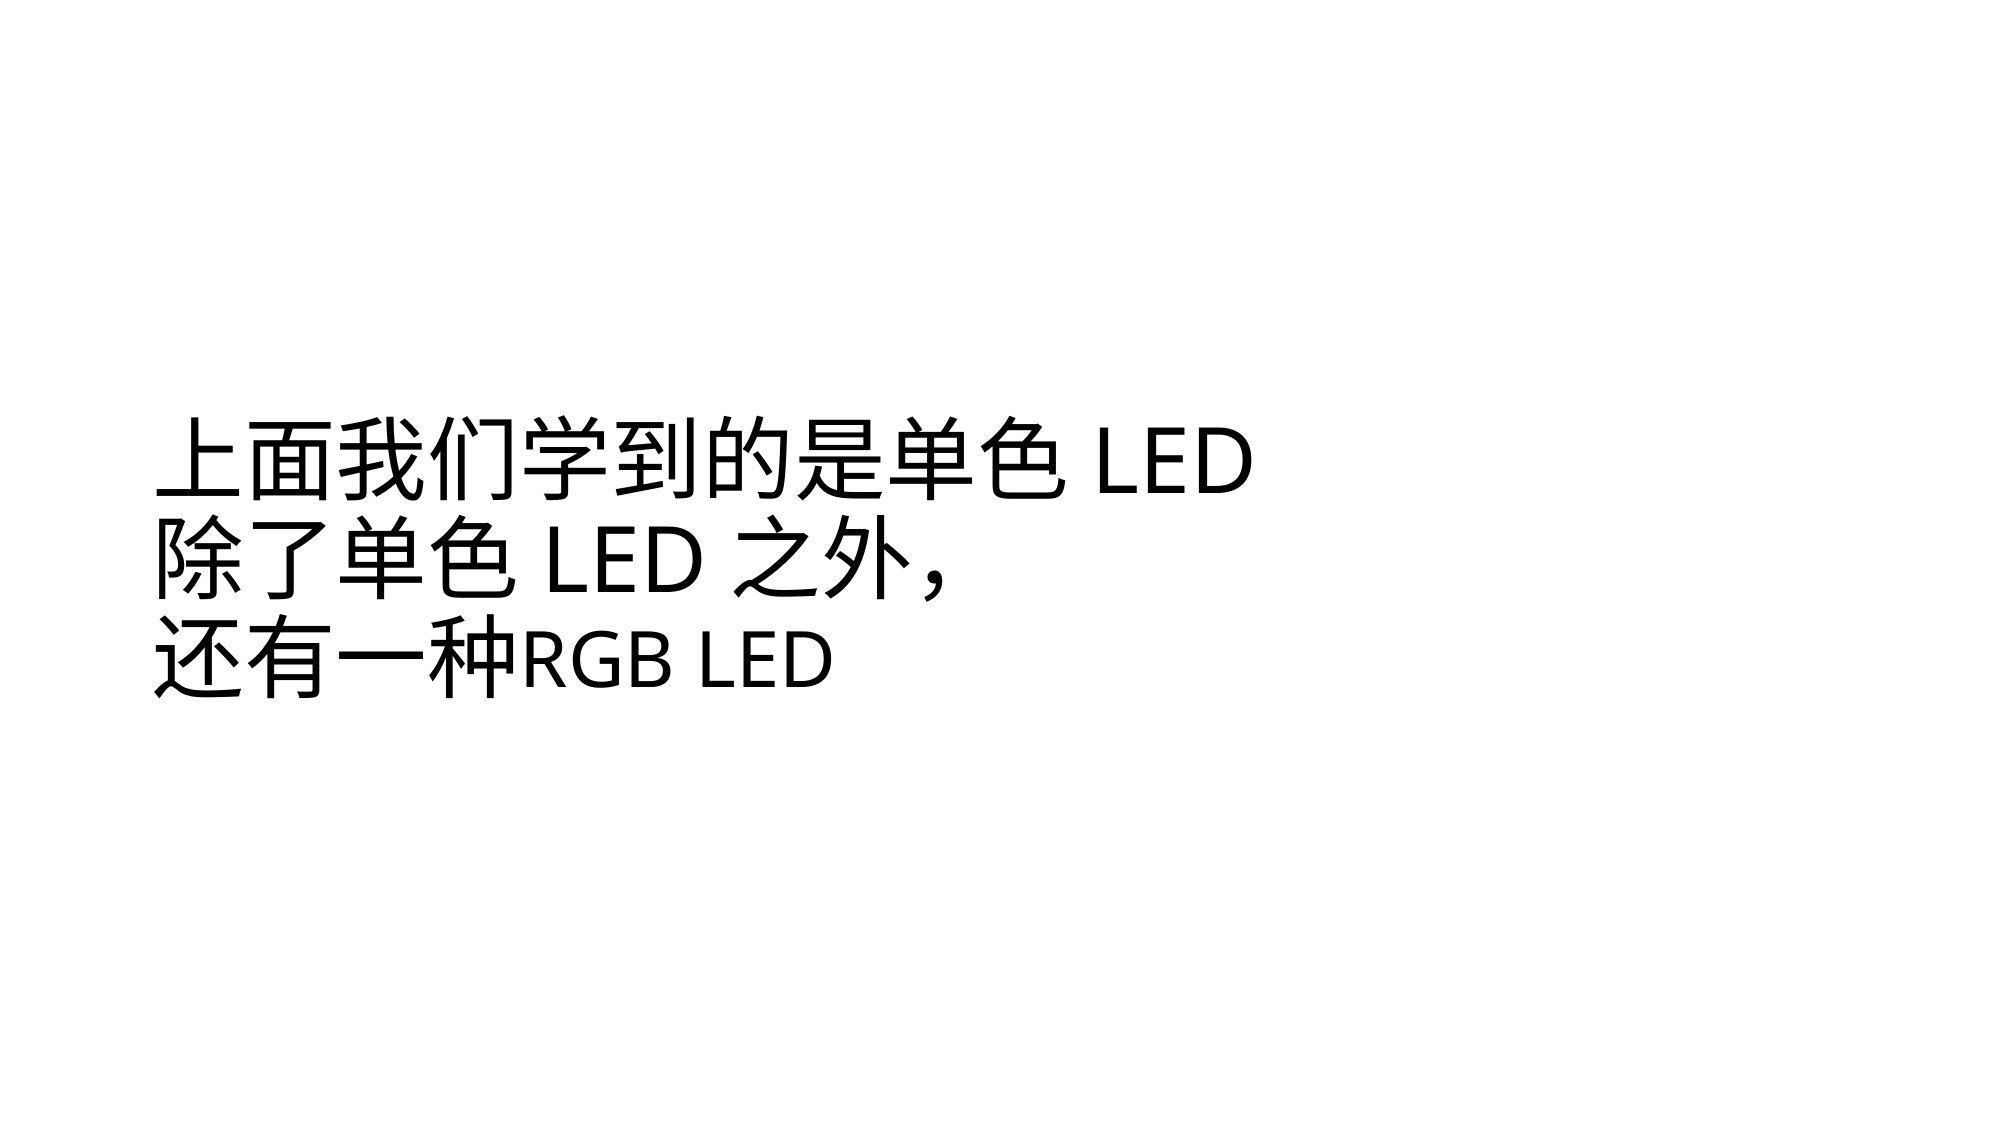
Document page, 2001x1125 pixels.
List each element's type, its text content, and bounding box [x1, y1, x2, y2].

title 上面我们学到的是单色LED 除了单色LED之外， 还有一种 [137, 282, 1863, 843]
text_box RGB LED [504, 582, 878, 742]
